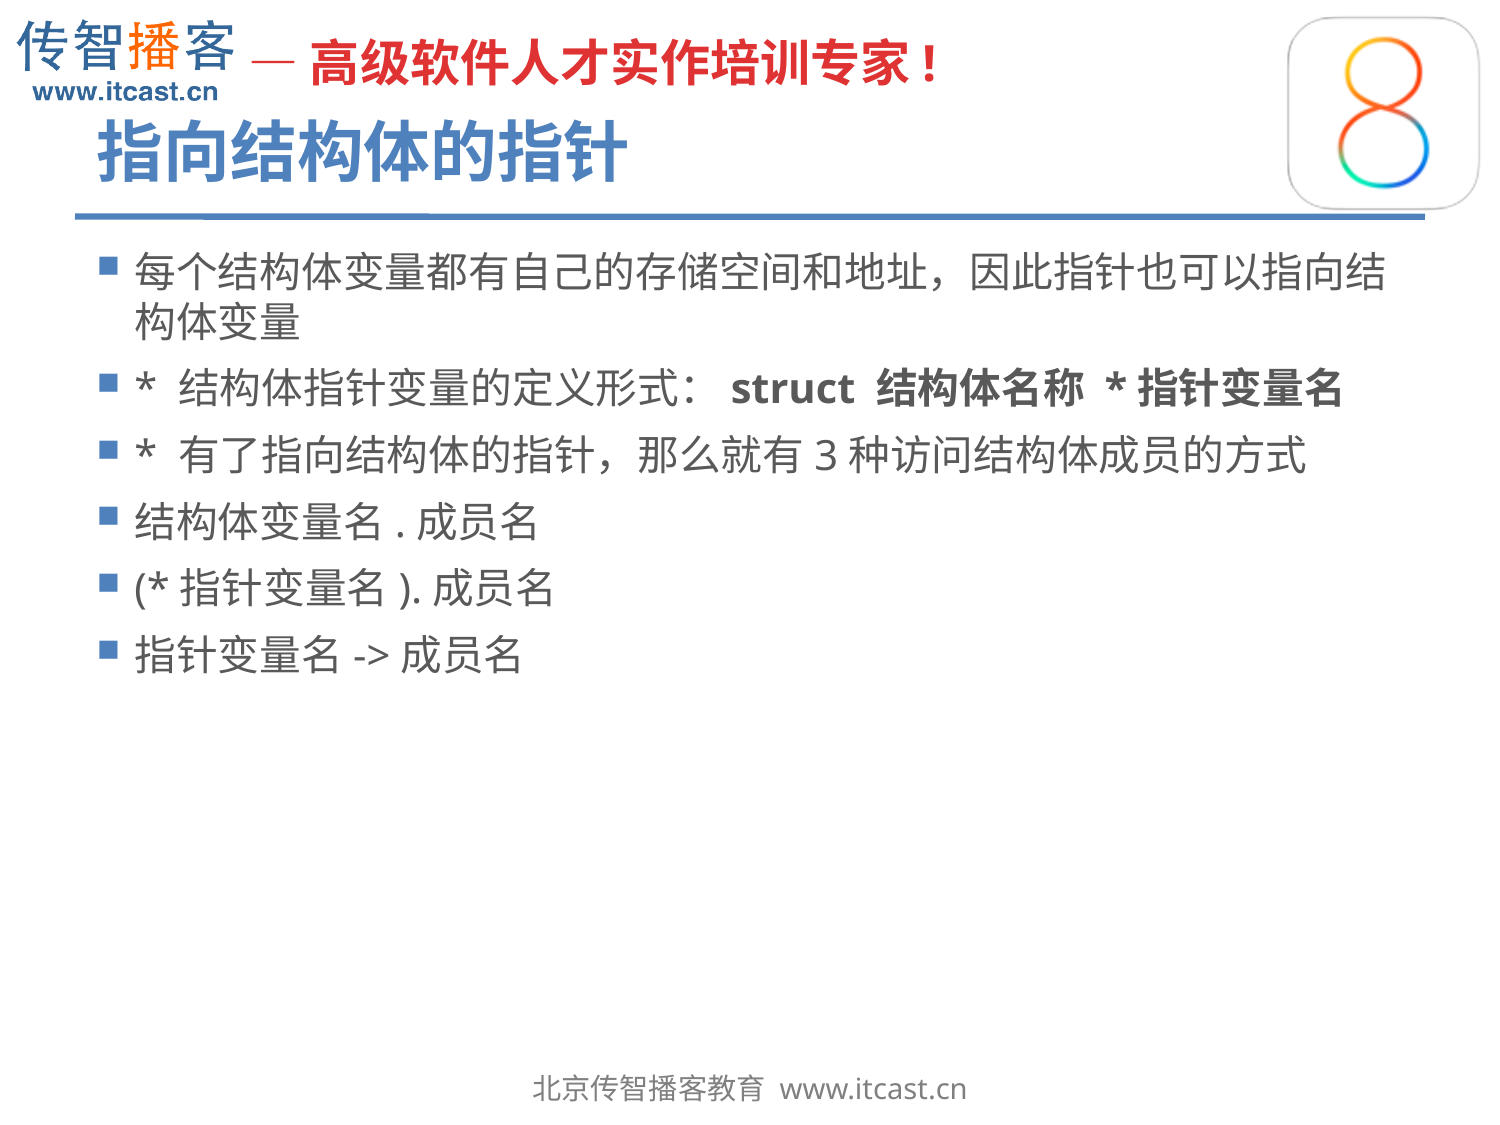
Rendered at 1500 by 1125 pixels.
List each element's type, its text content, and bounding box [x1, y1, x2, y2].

picture [16, 19, 234, 101]
title 指向结构体的指针 [81, 102, 1416, 237]
picture [1270, 0, 1497, 227]
list 每个结构体变量都有自己的存储空间和地址，因此指针也可以指向结构体变量 * 结构体指针变量的定义形式：struct 结构体名称 *指针变量名 * 有了指向结构体的指针，那么就有3种访问结构体成员的方式 结构体变量名.成员名 (*指针变量名).成员名 指针变量名->成员名 [81, 237, 1416, 1005]
